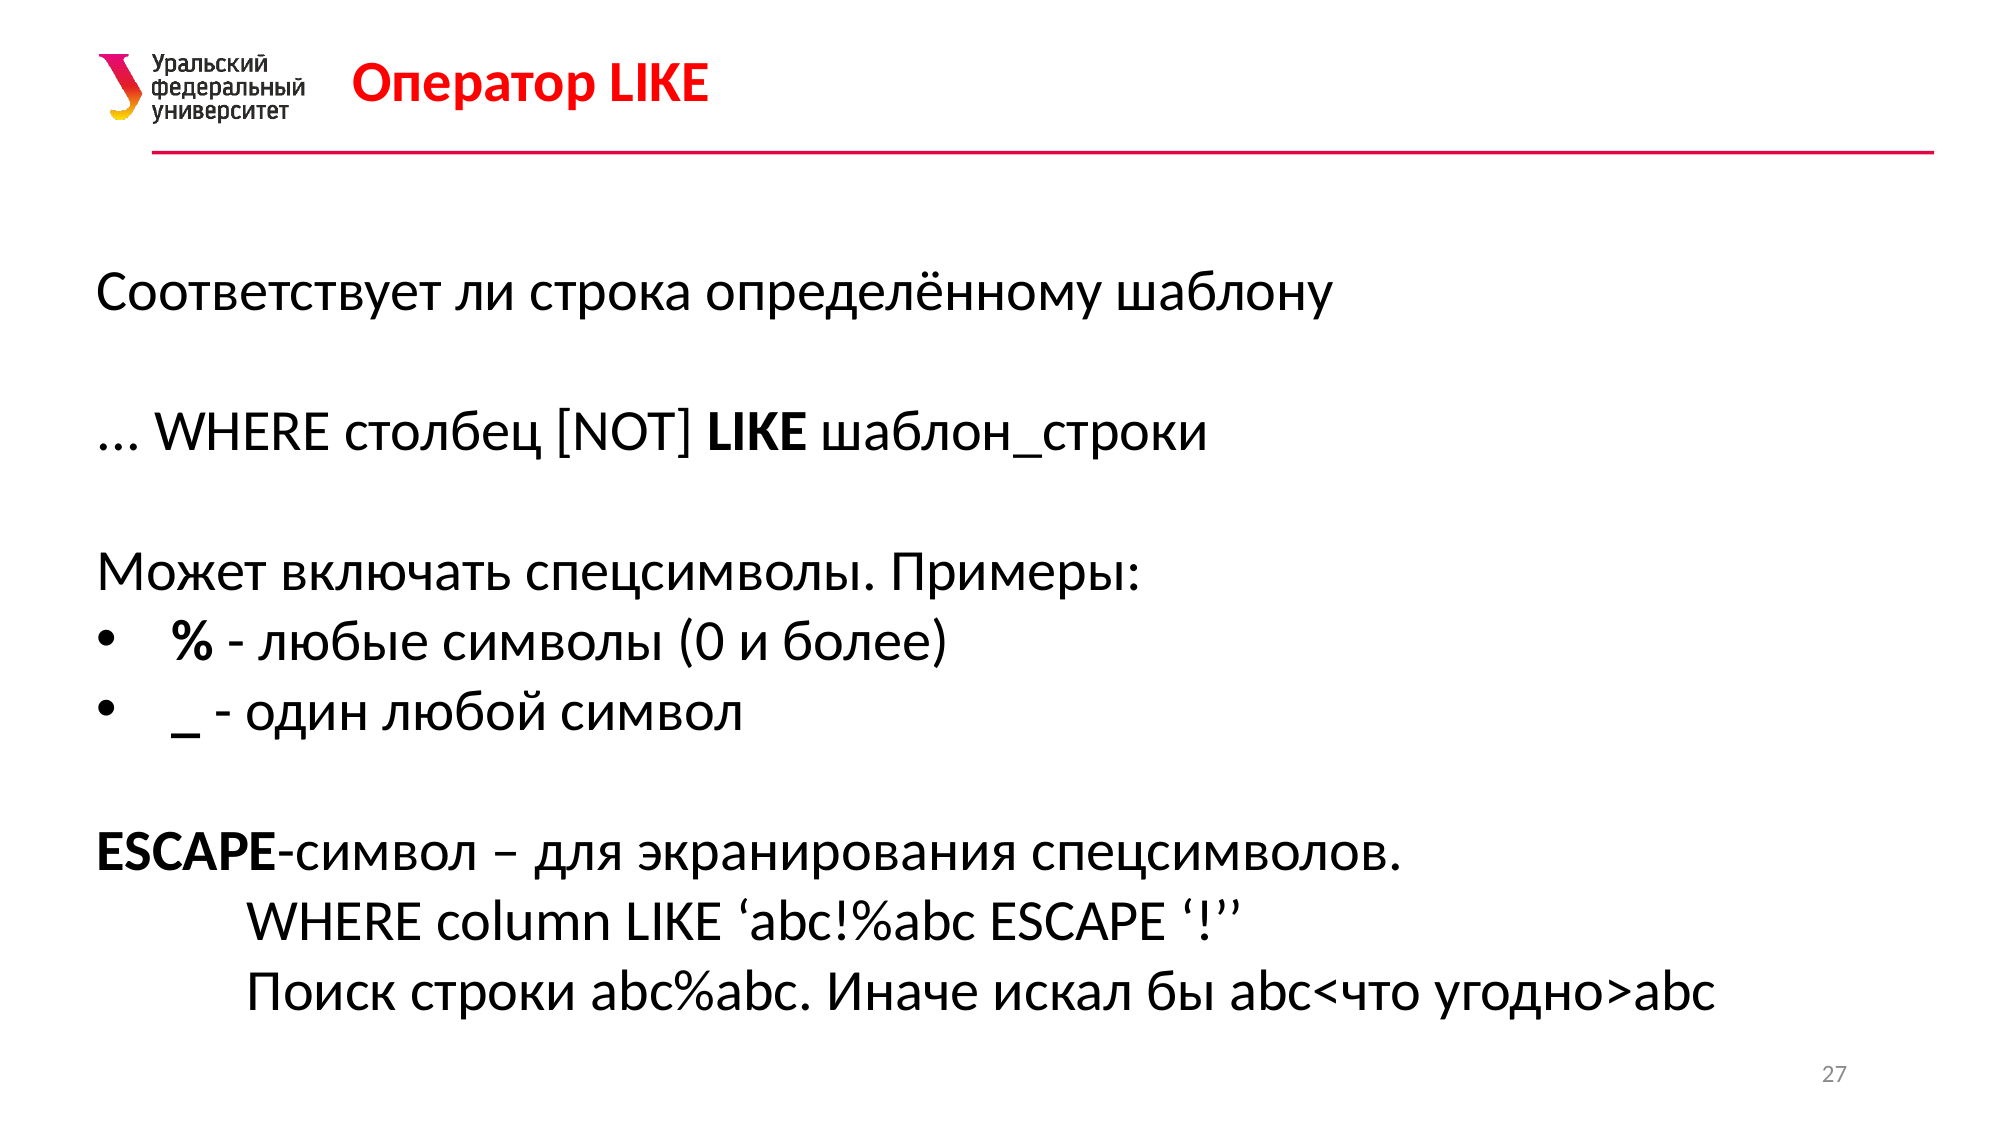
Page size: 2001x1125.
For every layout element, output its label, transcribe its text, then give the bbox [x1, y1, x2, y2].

text_box Соответствует ли строка определённому шаблону ... WHERE столбец [NOT] LIKE шаблон_строки Может включать спецсимволы. Примеры: % - любые символы (0 и более) _ - один любой символ ESCAPE-символ – для экранирования спецсимволов. WHERE column LIKE ‘abc!%abc ESCAPE ‘!’’ Поиск строки abc%abc. Иначе искал бы abc<что угодно>abc [82, 244, 1975, 1030]
slide_number 27 [1412, 1042, 1863, 1103]
text_box Оператор LIKE [337, 36, 1945, 121]
text_box [151, 150, 1935, 155]
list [98, 52, 320, 124]
